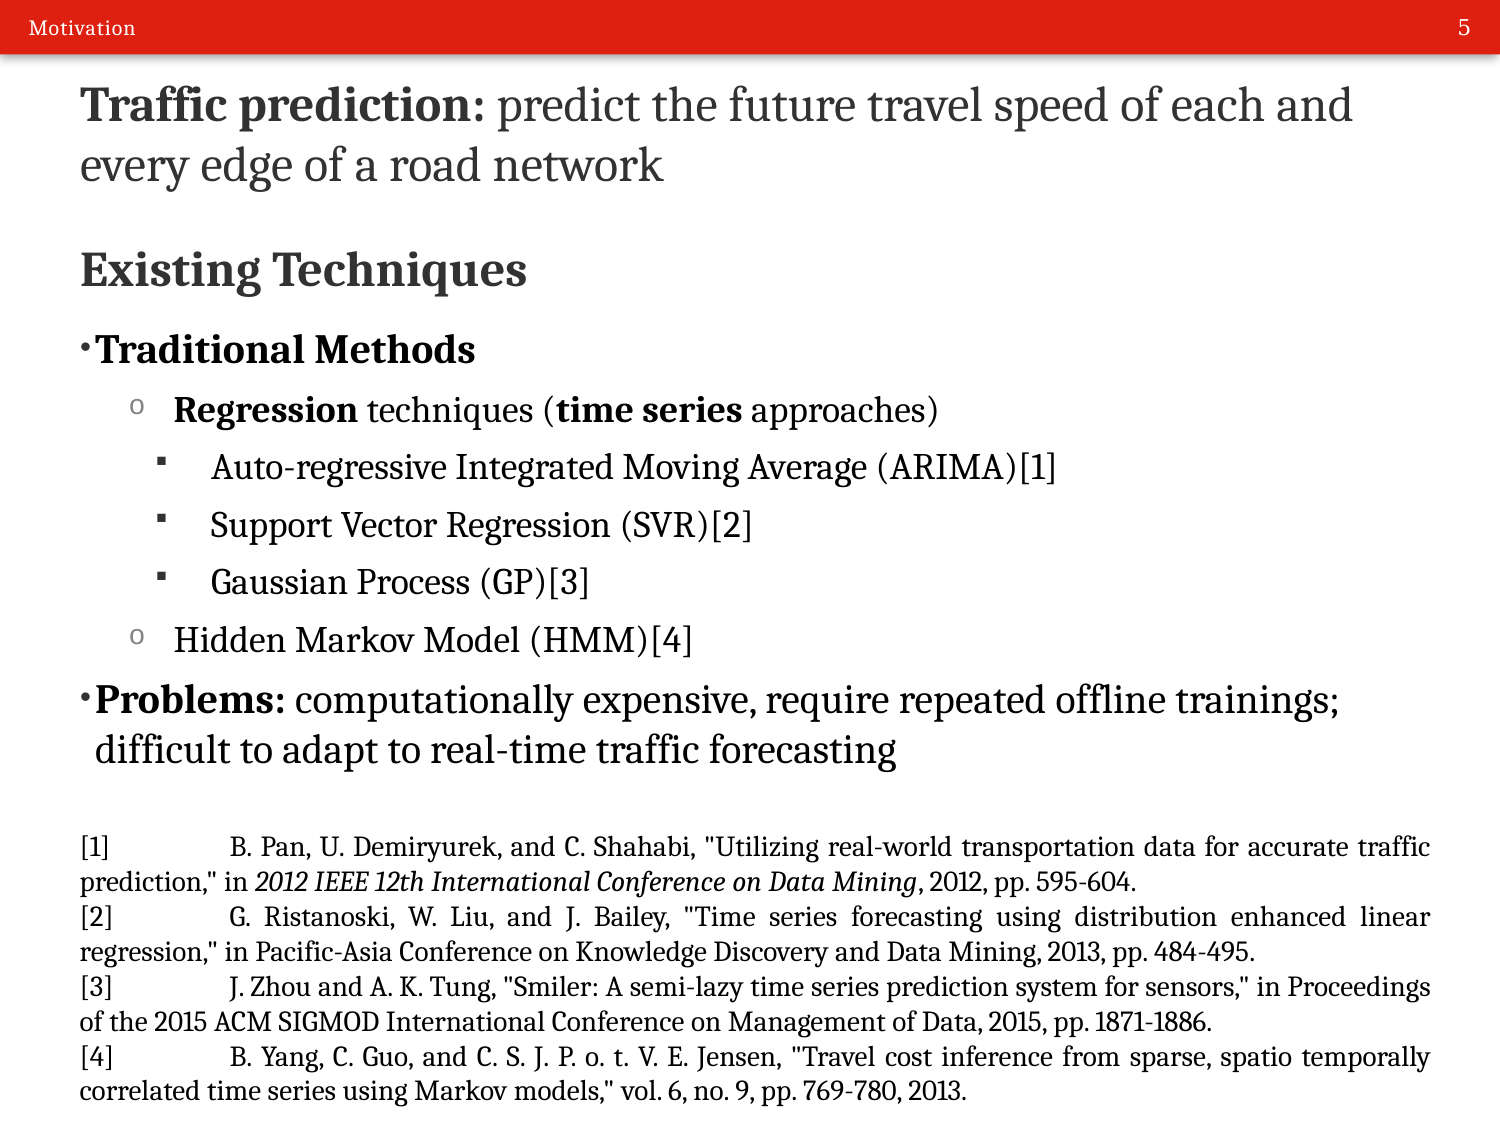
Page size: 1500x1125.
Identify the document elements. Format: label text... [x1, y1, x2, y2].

title Traffic prediction: predict the future travel speed of each and every edge of a road network [64, 83, 1436, 180]
text_box Motivation [13, 5, 951, 47]
text_box Existing Techniques [64, 217, 1436, 315]
list Traditional Methods Regression techniques (time series approaches) Auto-regressive Integrated Moving Average (ARIMA)[1] Support Vector Regression (SVR)[2] Gaussian Process (GP)[3] Hidden Markov Model (HMM)[4] Problems: computationally expensive, require repeated offline trainings; difficult to adapt to real-time traffic forecasting [64, 315, 1436, 819]
text_box [1] B. Pan, U. Demiryurek, and C. Shahabi, "Utilizing real-world transportation data for accurate traffic prediction," in 2012 IEEE 12th International Conference on Data Mining, 2012, pp. 595-604. [2] G. Ristanoski, W. Liu, and J. Bailey, "Time series forecasting using distribution enhanced linear regression," in Pacific-Asia Conference on Knowledge Discovery and Data Mining, 2013, pp. 484-495. [3] J. Zhou and A. K. Tung, "Smiler: A semi-lazy time series prediction system for sensors," in Proceedings of the 2015 ACM SIGMOD International Conference on Management of Data, 2015, pp. 1871-1886. [4] B. Yang, C. Guo, and C. S. J. P. o. t. V. E. Jensen, "Travel cost inference from sparse, spatio temporally correlated time series using Markov models," vol. 6, no. 9, pp. 769-780, 2013. [64, 819, 1447, 1115]
